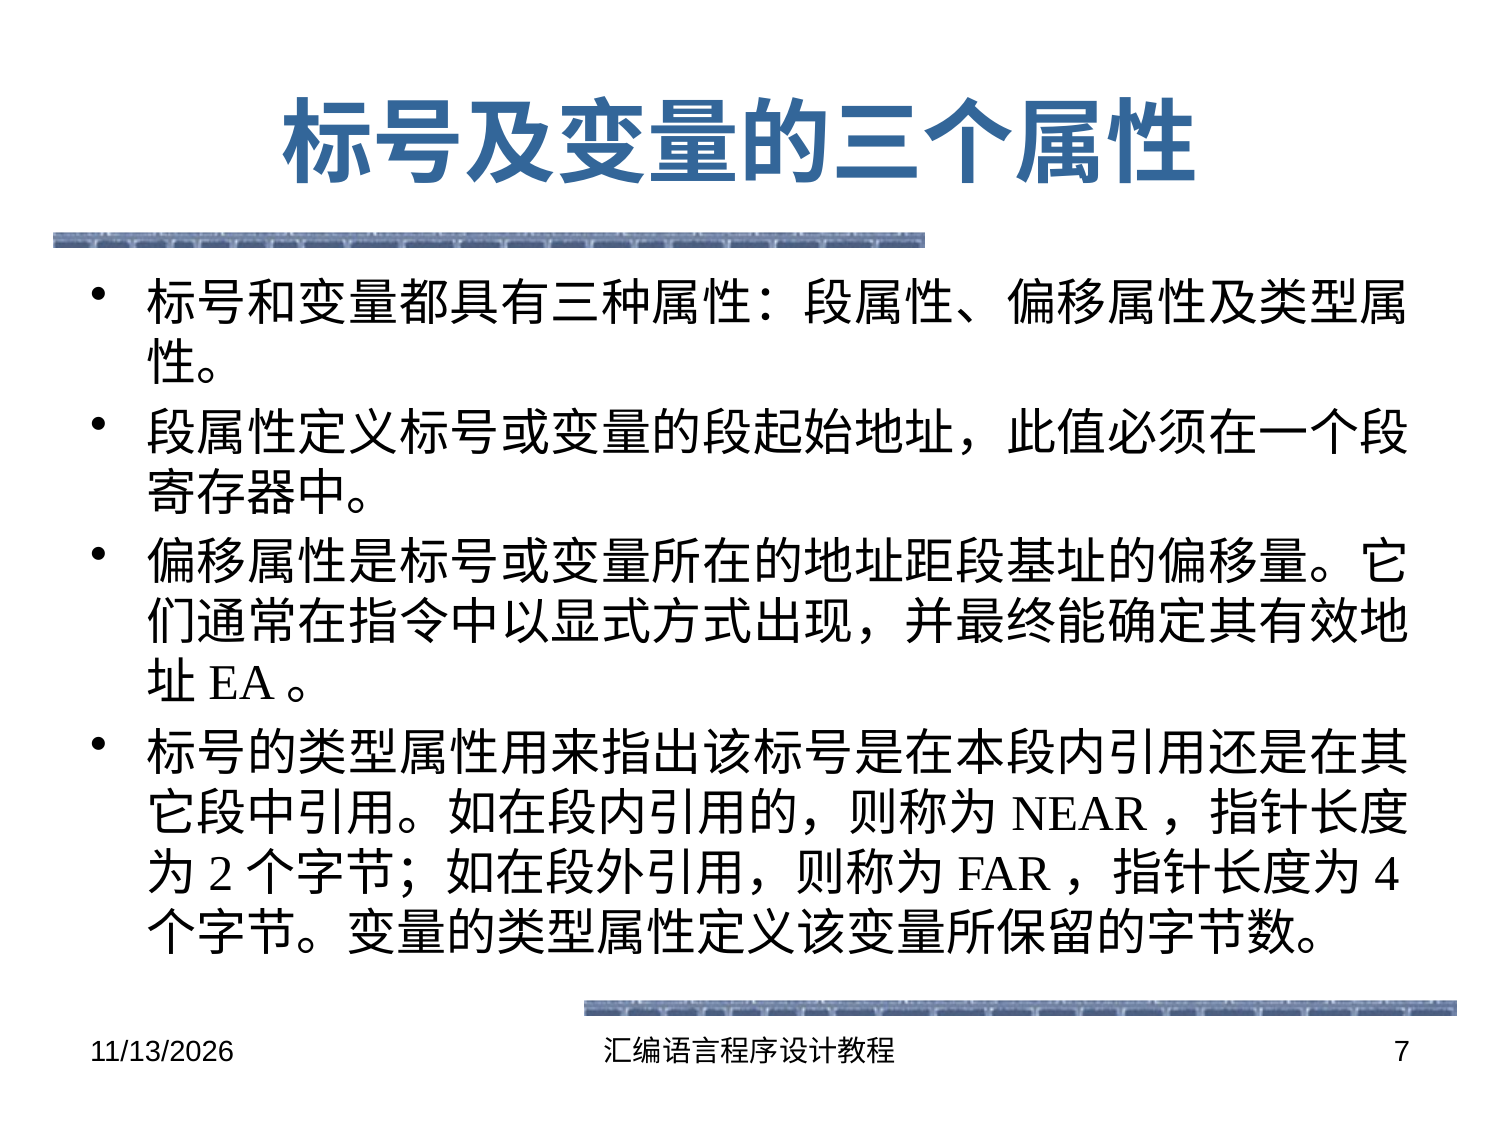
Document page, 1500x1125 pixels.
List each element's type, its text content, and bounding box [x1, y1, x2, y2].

slide_number 7 [1074, 1024, 1426, 1103]
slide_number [74, 1024, 426, 1103]
picture [53, 231, 925, 248]
title 标号及变量的三个属性 [74, 44, 1426, 233]
picture [584, 999, 1457, 1016]
list 标号和变量都具有三种属性：段属性、偏移属性及类型属性。 段属性定义标号或变量的段起始地址，此值必须在一个段寄存器中。 偏移属性是标号或变量所在的地址距段基址的偏移量。它们通常在指令中以显式方式出现，并最终能确定其有效地址EA。 标号的类型属性用来指出该标号是在本段内引用还是在其它段中引用。如在段内引用的，则称为NEAR，指针长度为2个字节；如在段外引用，则称为FAR，指针长度为4个字节。变量的类型属性定义该变量所保留的字节数。 [74, 262, 1426, 1006]
footer 汇编语言程序设计教程 [512, 1024, 988, 1103]
